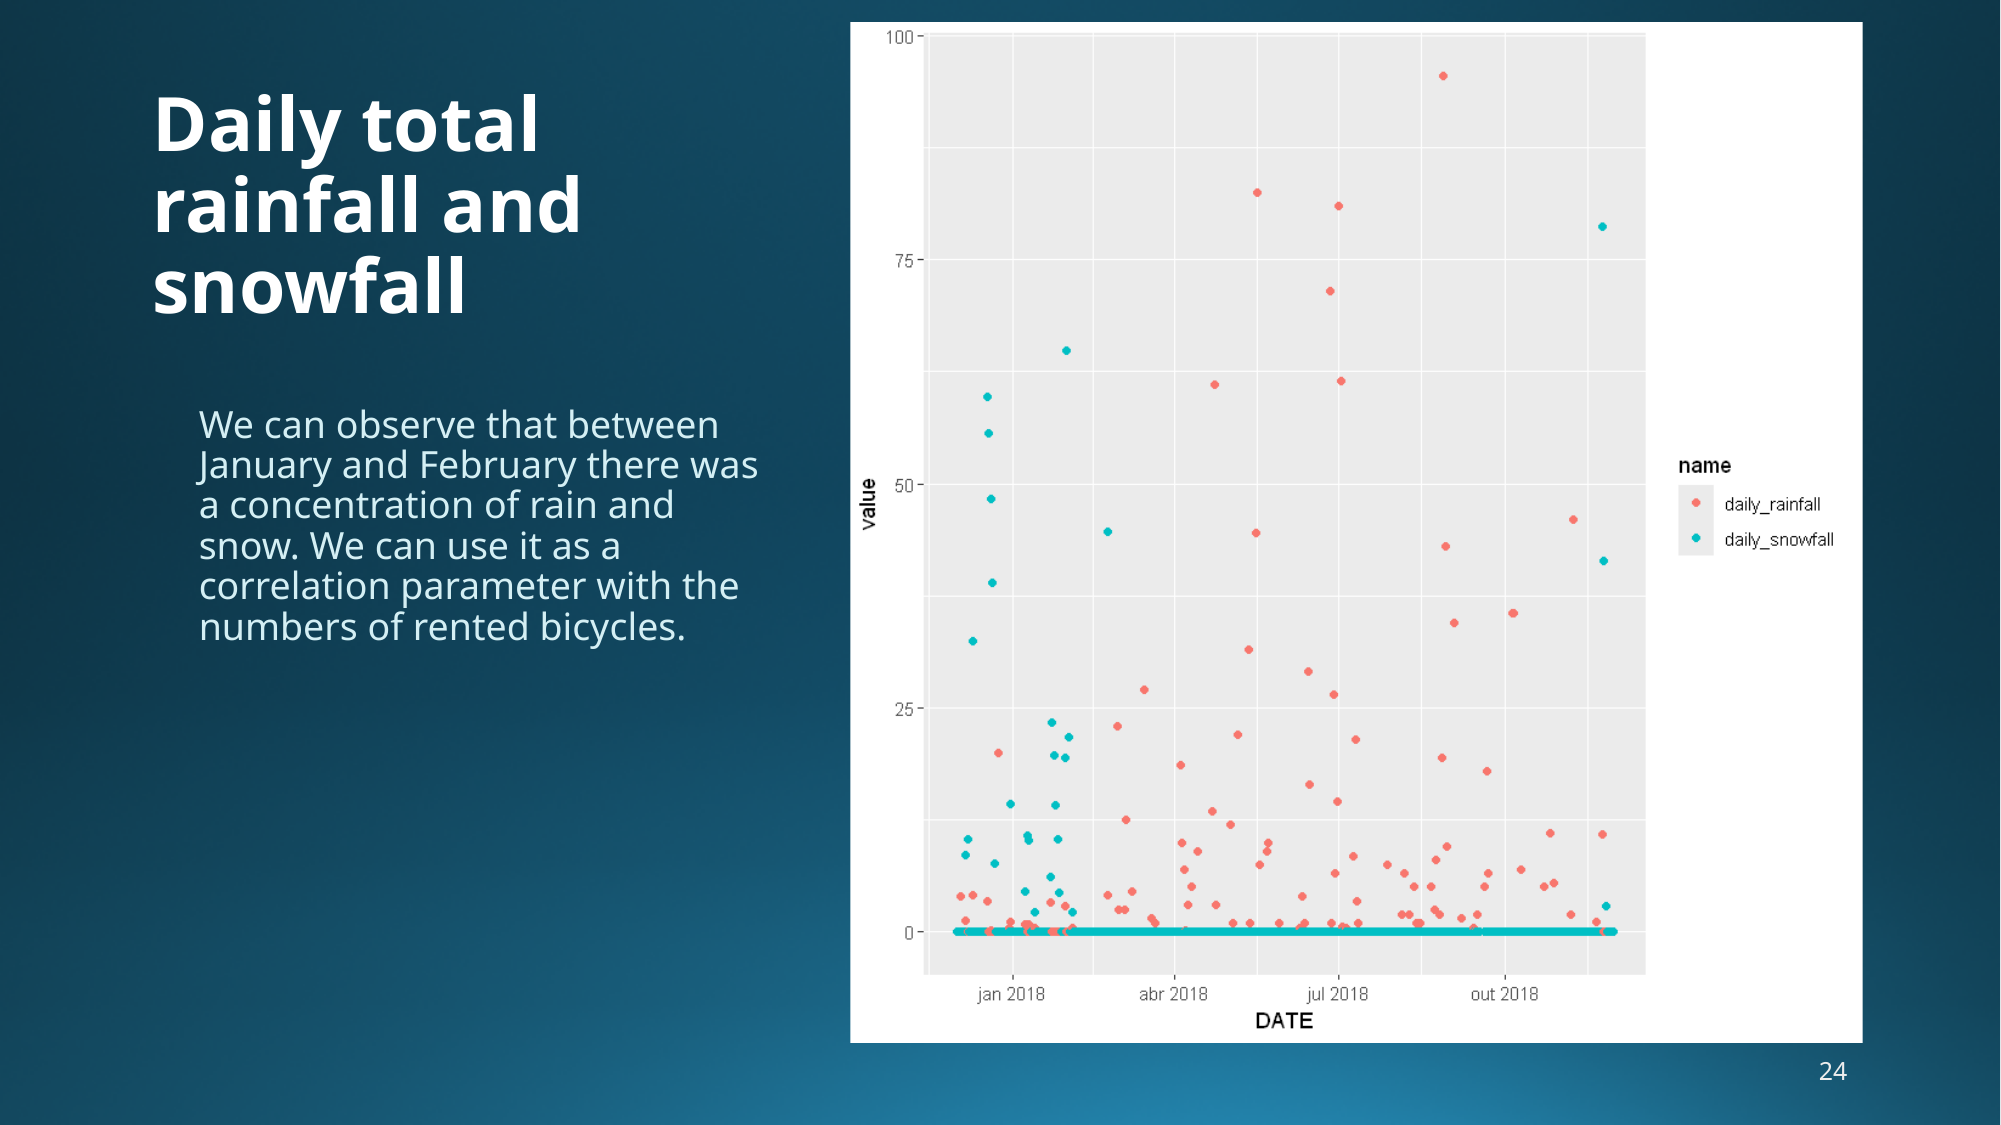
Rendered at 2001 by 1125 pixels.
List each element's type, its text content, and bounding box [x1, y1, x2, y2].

title Daily total rainfall and snowfall [137, 75, 783, 338]
list We can observe that between January and February there was a concentration of rain and snow. We can use it as a correlation parameter with the numbers of rented bicycles. [183, 337, 783, 963]
picture [0, 0, 2001, 1125]
slide_number 24 [1412, 1043, 1863, 1103]
